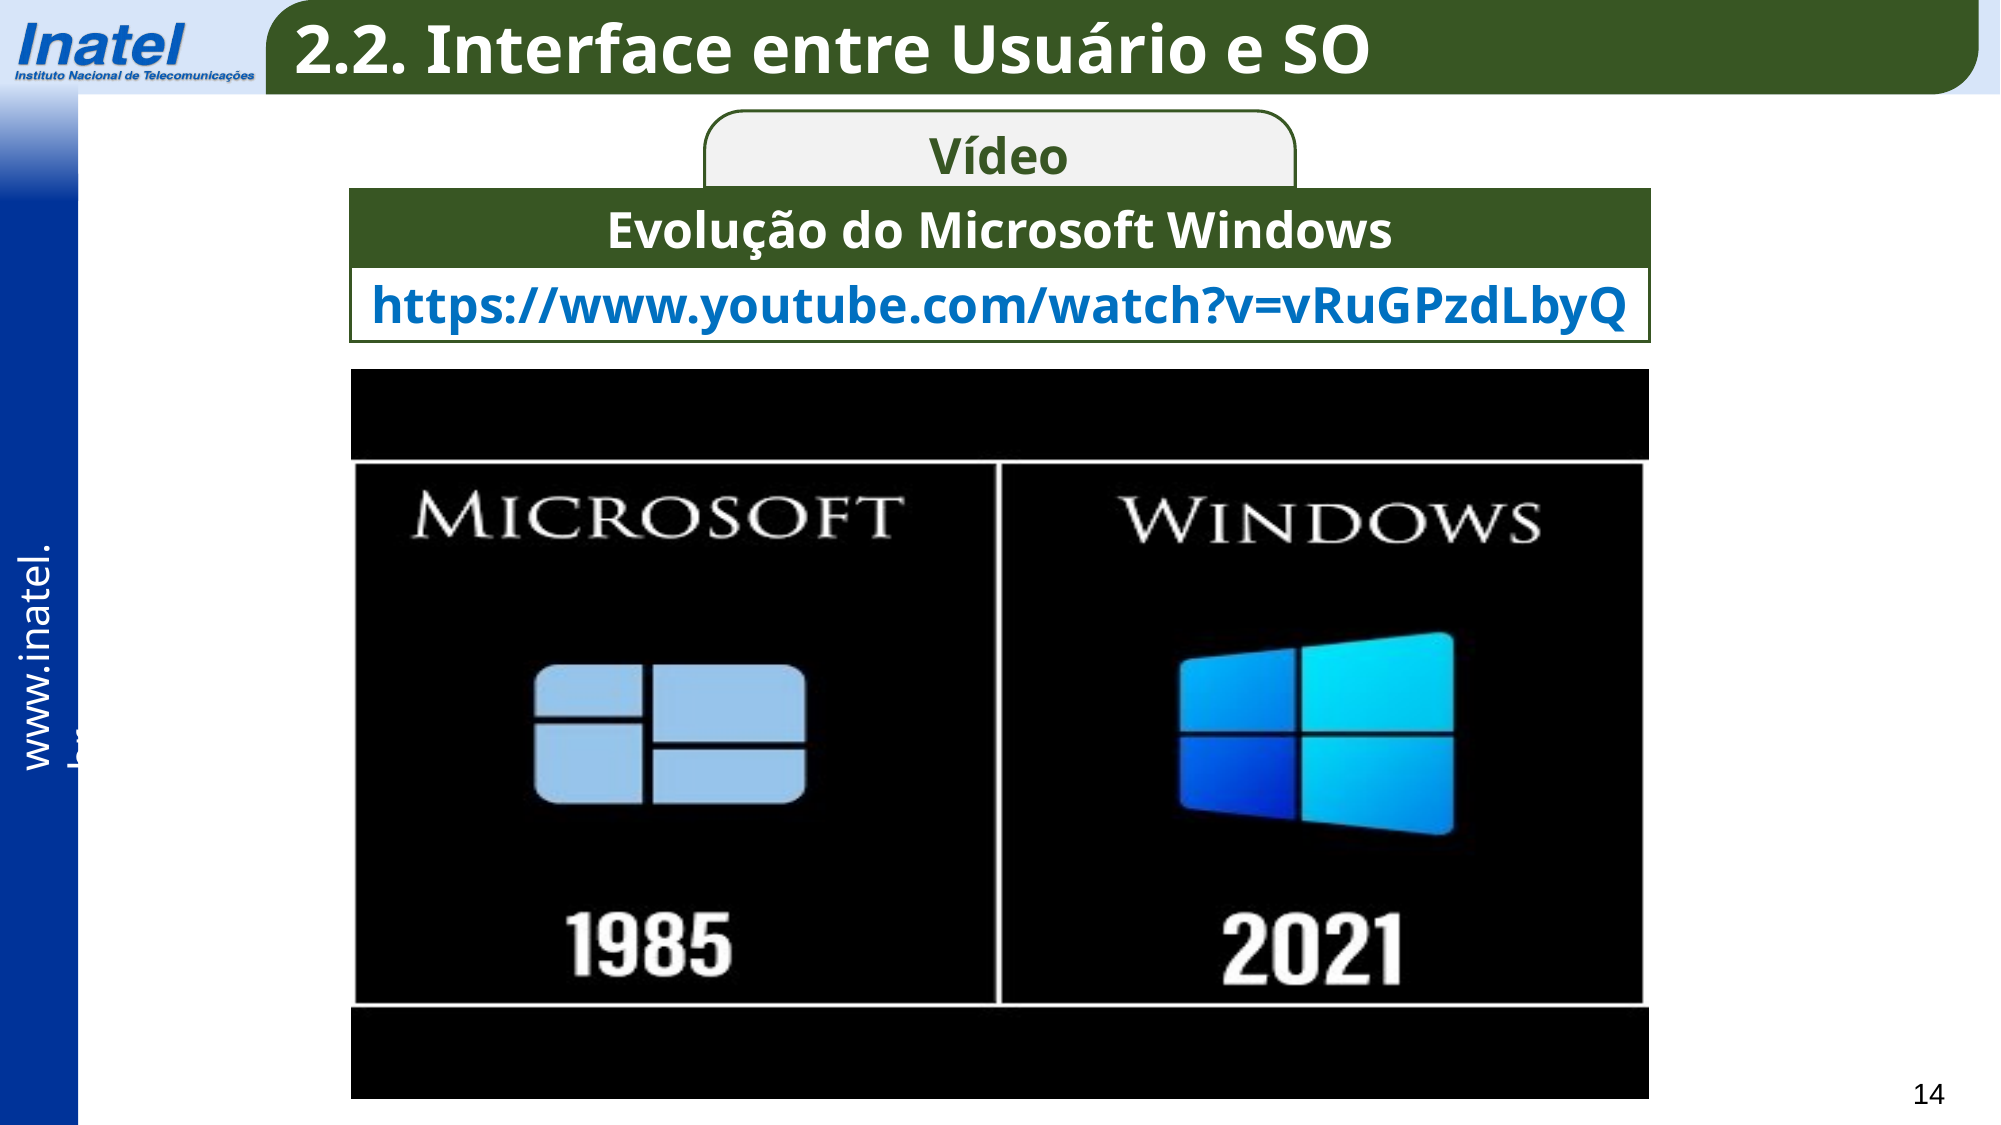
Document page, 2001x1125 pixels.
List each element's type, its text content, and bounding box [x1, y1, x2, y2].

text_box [350, 368, 1650, 1100]
text_box https://www.youtube.com/watch?v=vRuGPzdLbyQ [349, 264, 1651, 342]
text_box Vídeo [703, 109, 1297, 189]
picture [12, 20, 258, 85]
text_box 2.2. Interface entre Usuário e SO [264, 0, 1980, 96]
text_box Evolução do Microsoft Windows [349, 189, 1651, 264]
